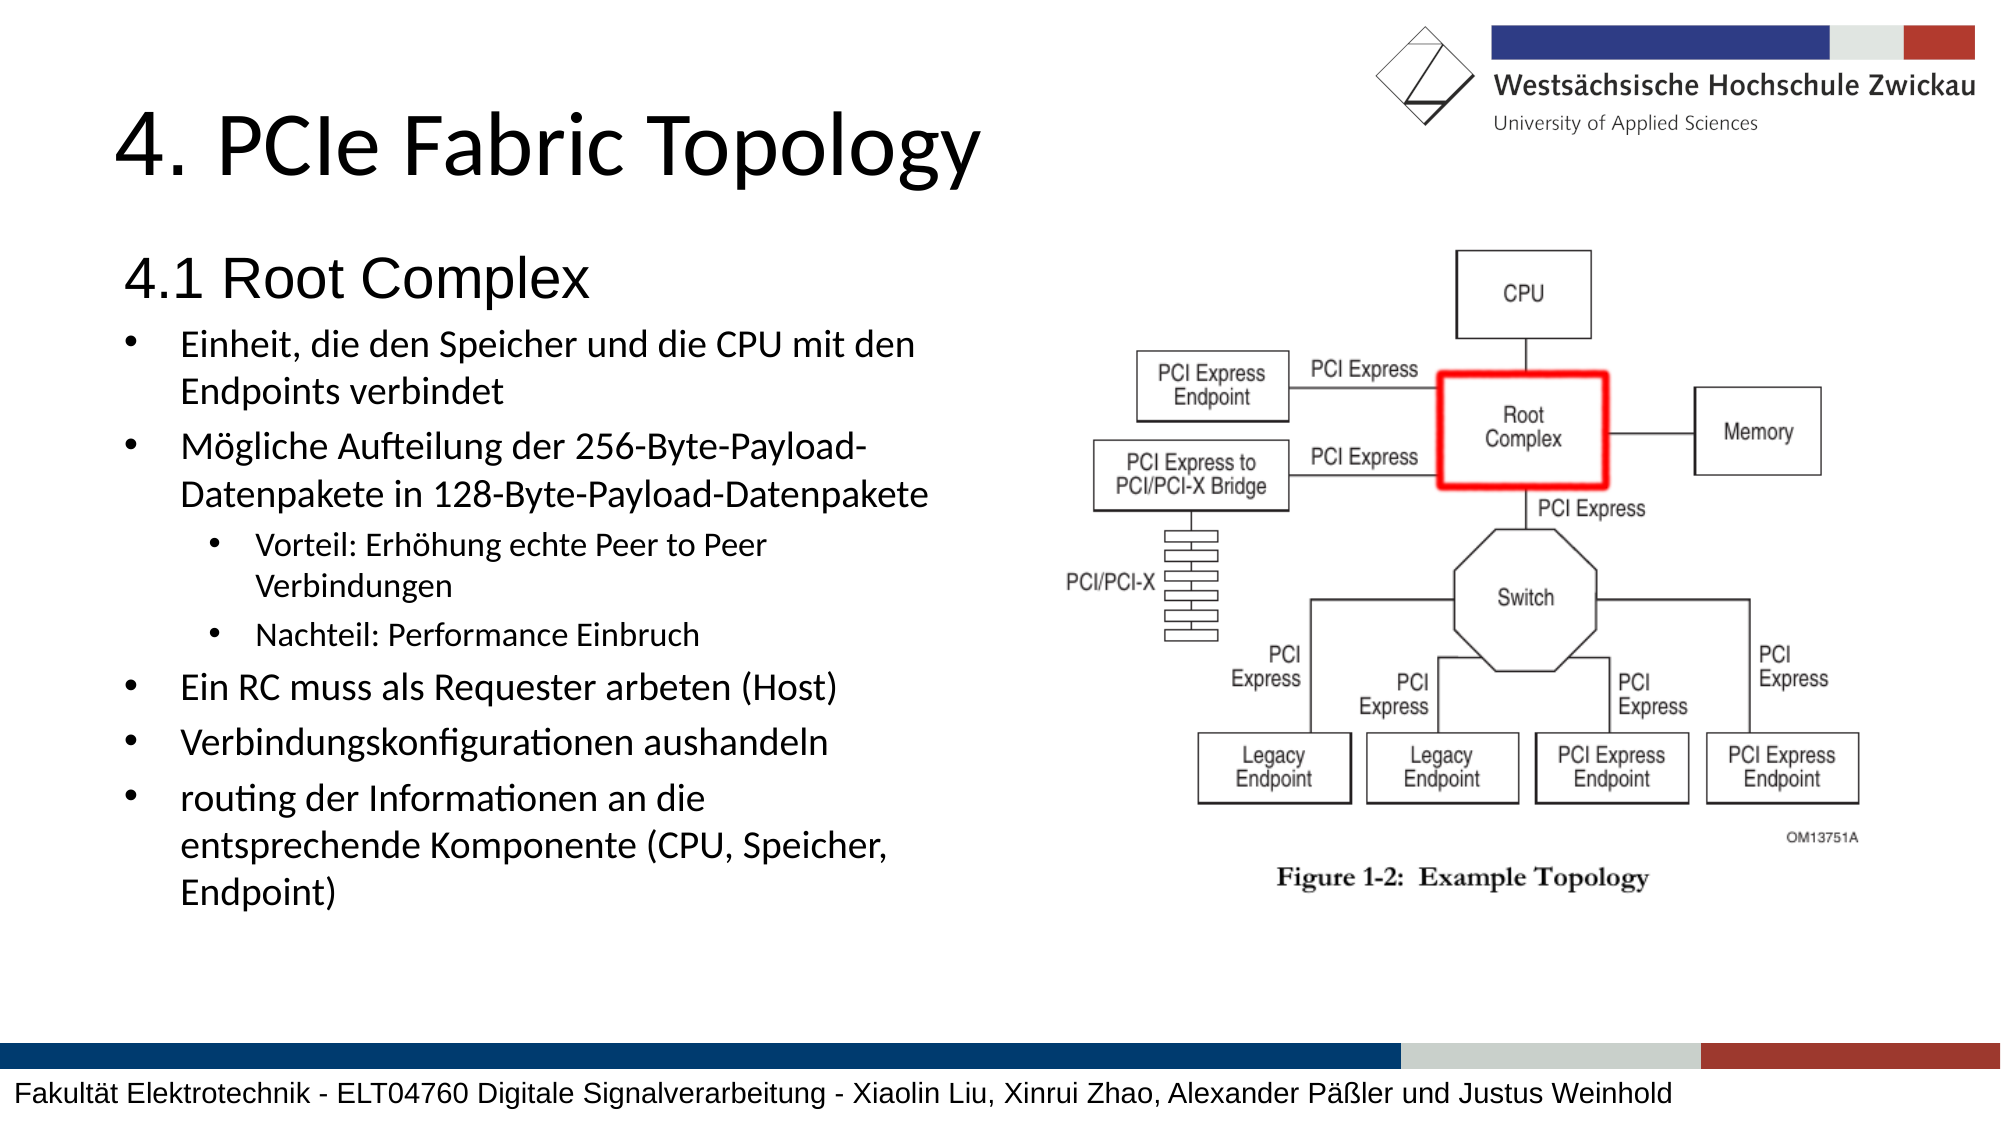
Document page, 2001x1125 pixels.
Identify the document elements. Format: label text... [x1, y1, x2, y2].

title 4. PCIe Fabric Topology [99, 44, 1901, 233]
list 4.1 Root Complex Einheit, die den Speicher und die CPU mit den Endpoints verbindet Mögliche Aufteilung der 256-Byte-Payload-Datenpakete in 128-Byte-Payload-Datenpakete Vorteil: Erhöhung echte Peer to Peer Verbindungen Nachteil: Performance Einbruch Ein RC muss als Requester arbeten (Host) Verbindungskonfigurationen aushandeln routing der Informationen an die entsprechende Komponente (CPU, Speicher, Endpoint) [99, 232, 948, 976]
picture [0, 0, 2001, 1125]
footer Fakultät Elektrotechnik - ELT04760 Digitale Signalverarbeitung - Xiaolin Liu, Xinrui Zhao, Alexander Päßler und Justus Weinhold [0, 1067, 1999, 1124]
